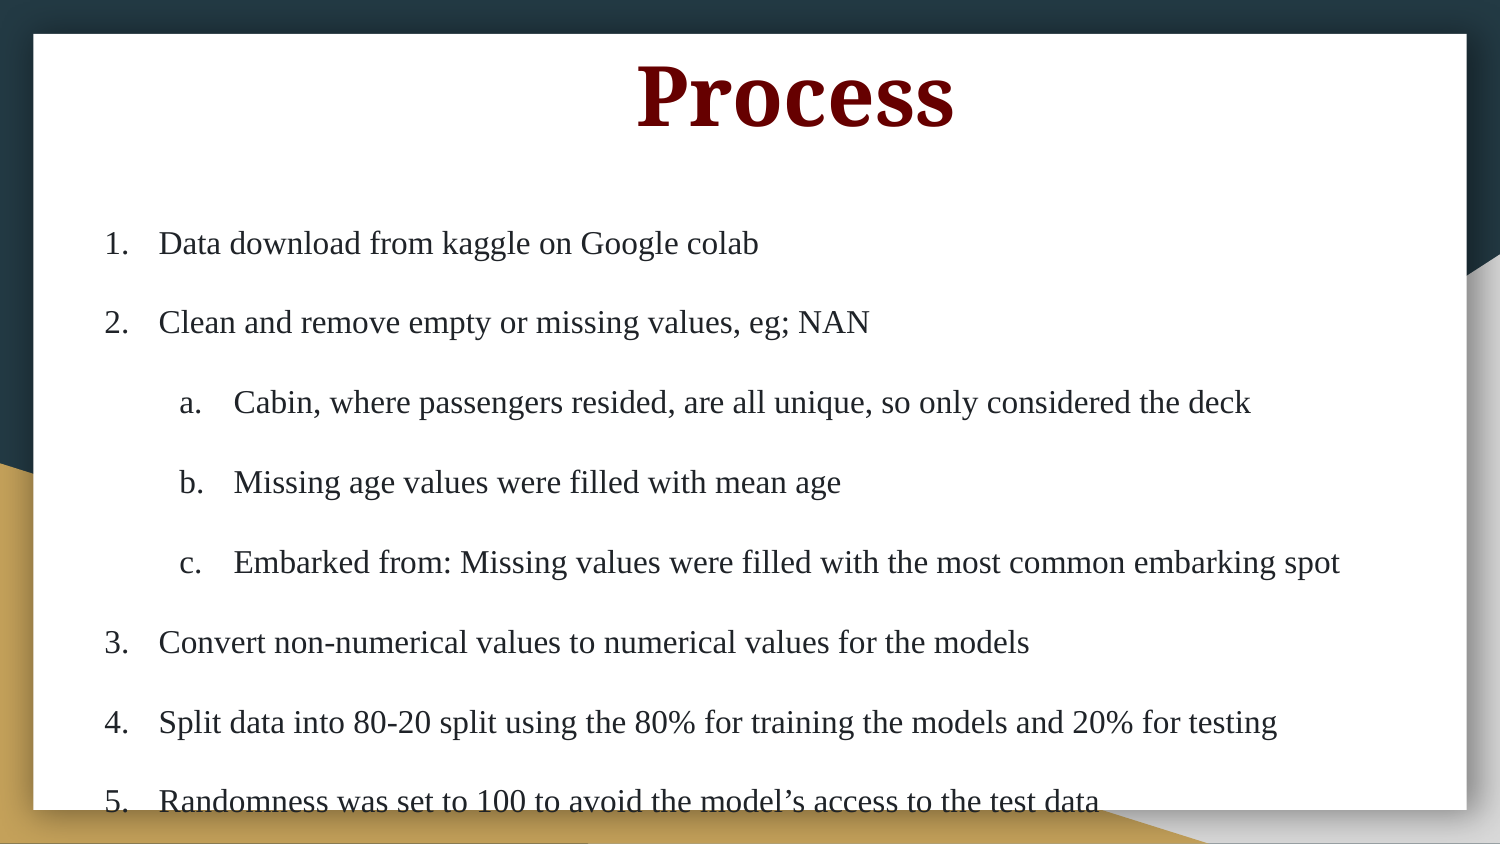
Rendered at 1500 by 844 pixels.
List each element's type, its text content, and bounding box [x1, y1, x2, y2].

text_box Process [243, 43, 1365, 143]
text_box Data download from kaggle on Google colab Clean and remove empty or missing values, eg; NAN Cabin, where passengers resided, are all unique, so only considered the deck Missing age values were filled with mean age Embarked from: Missing values were filled with the most common embarking spot Convert non-numerical values to numerical values for the models Split data into 80-20 split using the 80% for training the models and 20% for testing Randomness was set to 100 to avoid the model’s access to the test data [68, 125, 1432, 835]
